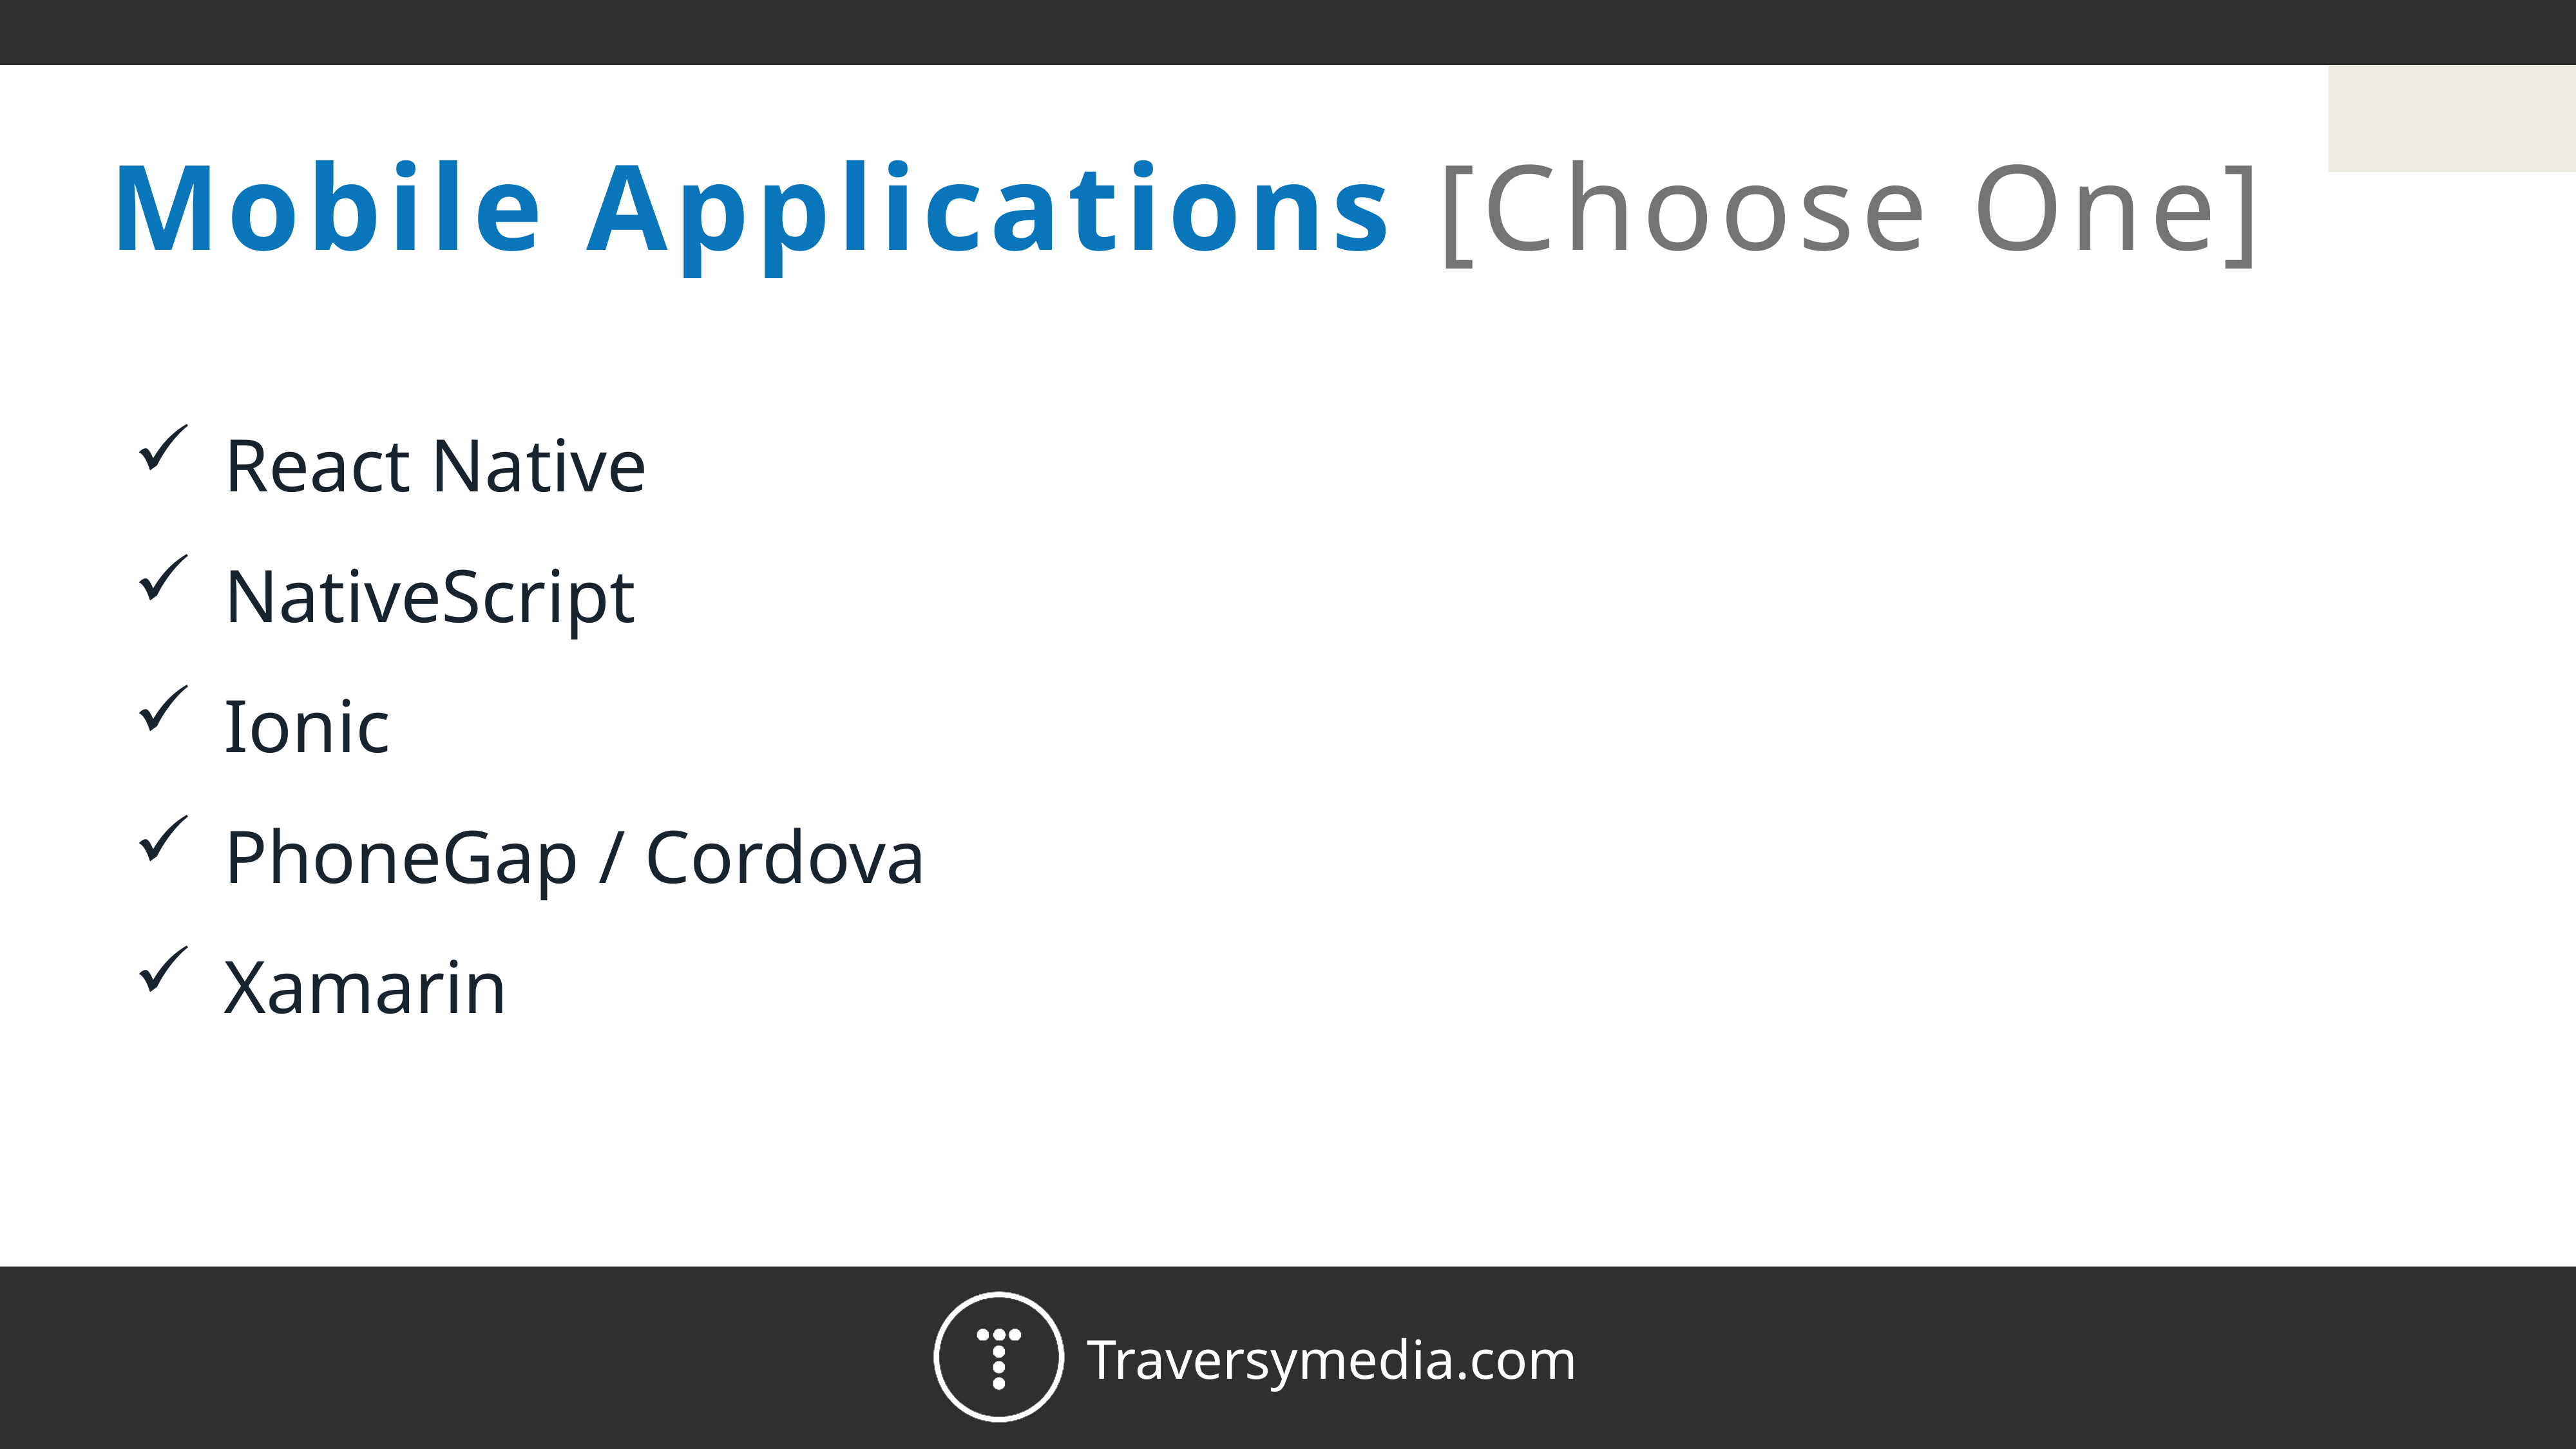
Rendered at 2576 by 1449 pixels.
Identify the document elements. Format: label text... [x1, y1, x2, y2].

text_box Mobile Applications [Choose One] [109, 131, 2129, 274]
text_box [0, 0, 2576, 66]
text_box React Native NativeScript Ionic PhoneGap / Cordova Xamarin [124, 371, 2504, 1178]
text_box Traversymedia.com [1078, 1320, 1654, 1395]
picture [929, 1287, 1070, 1428]
text_box [0, 1265, 2576, 1449]
